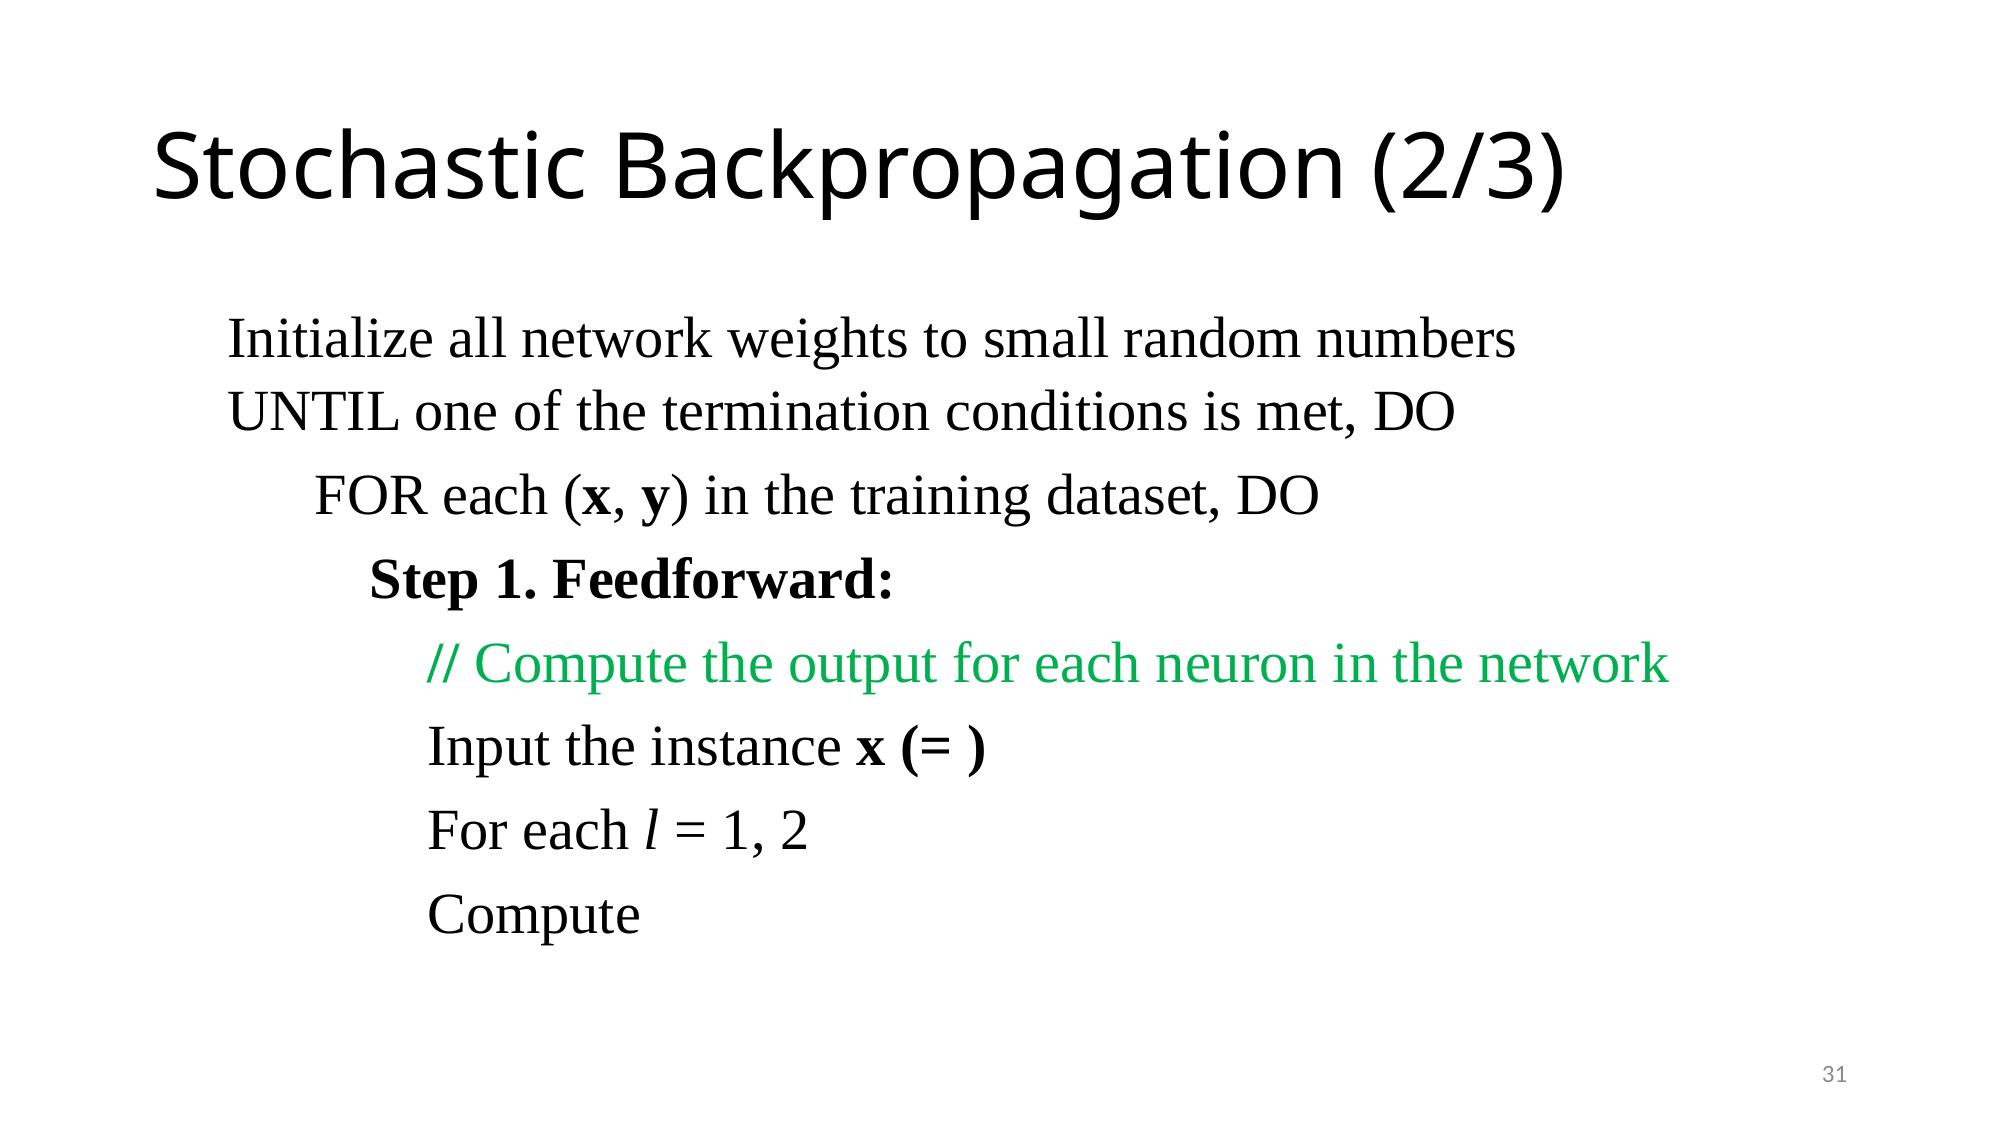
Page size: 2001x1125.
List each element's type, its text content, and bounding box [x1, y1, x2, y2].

slide_number 31 [1412, 1042, 1863, 1103]
title Stochastic Backpropagation (2/3) [137, 59, 1863, 278]
